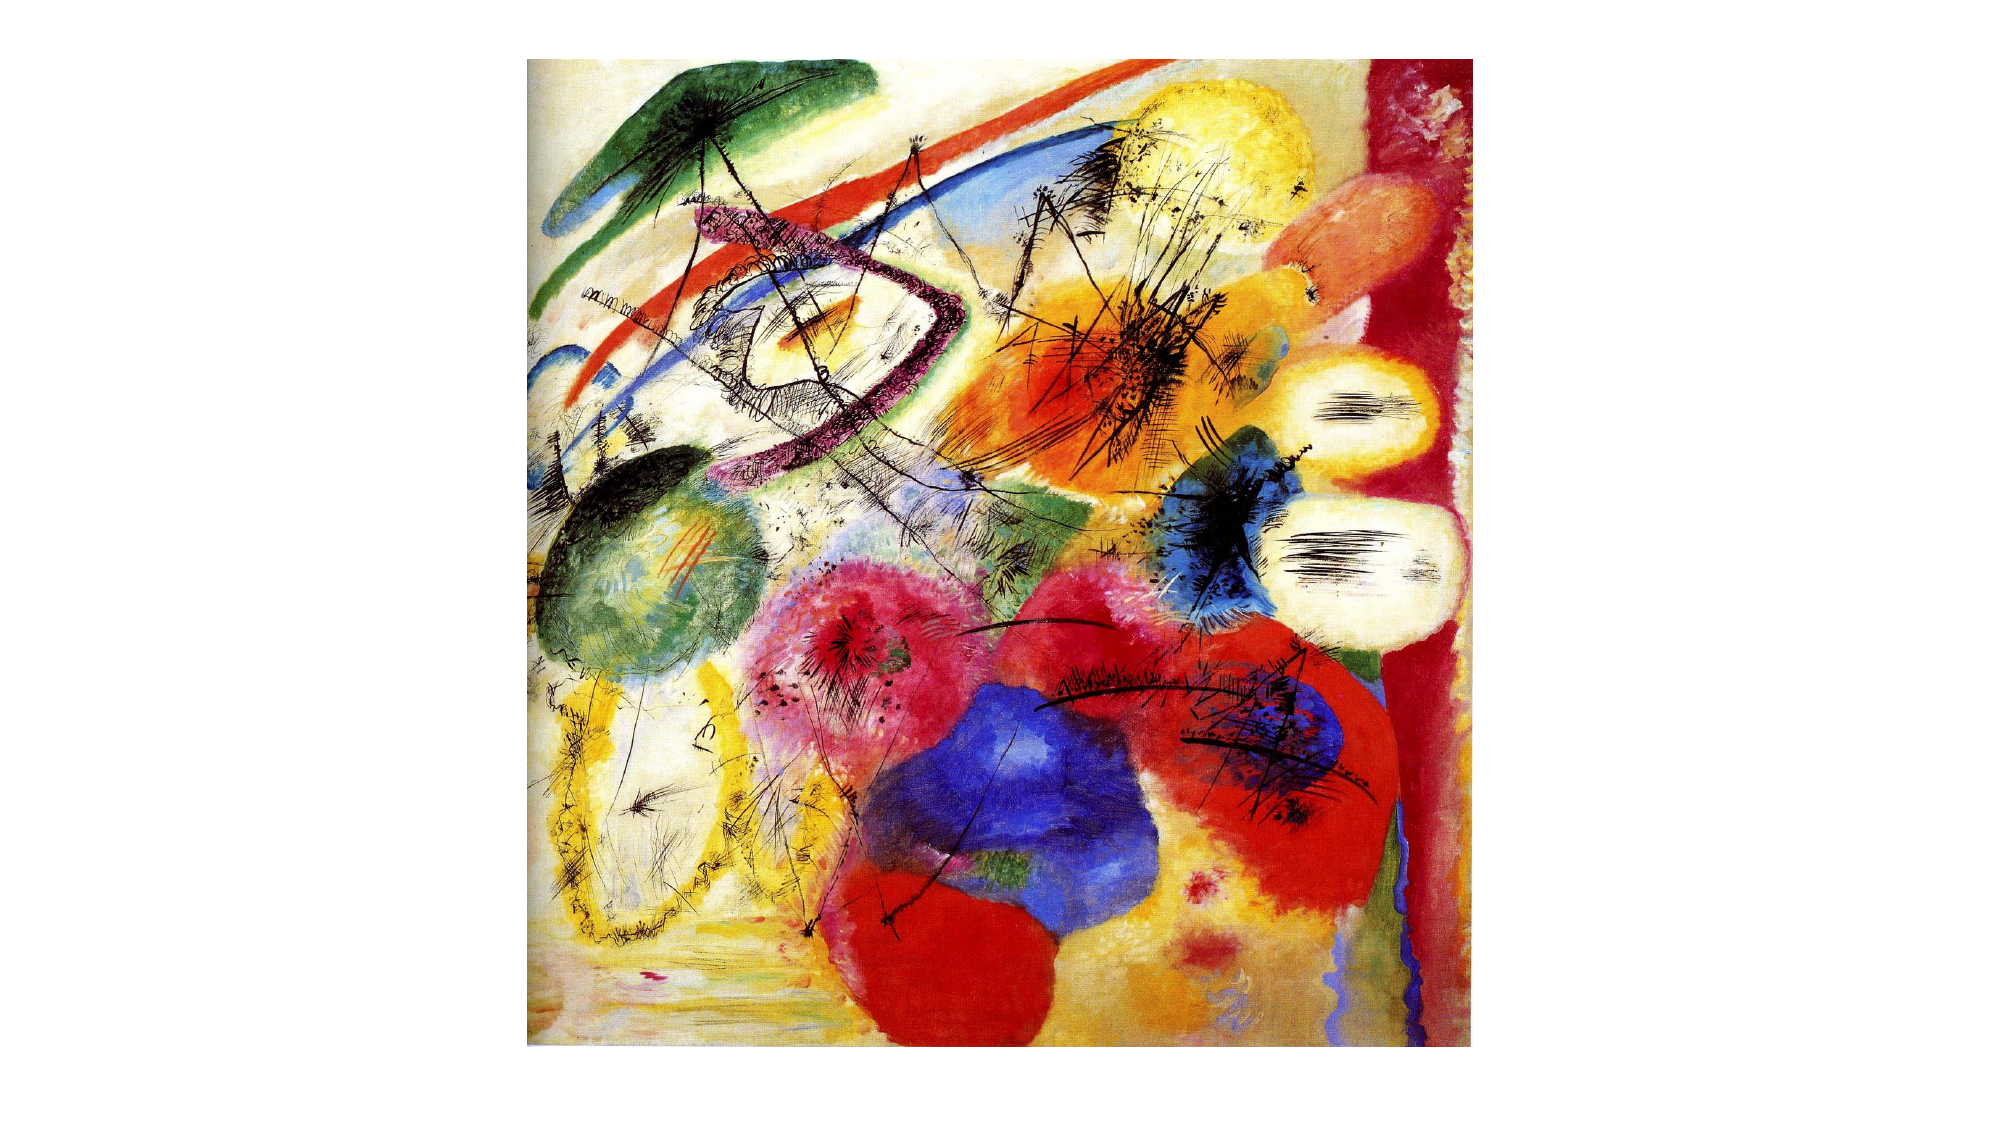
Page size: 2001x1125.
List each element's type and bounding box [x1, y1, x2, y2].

list [527, 59, 1473, 1047]
